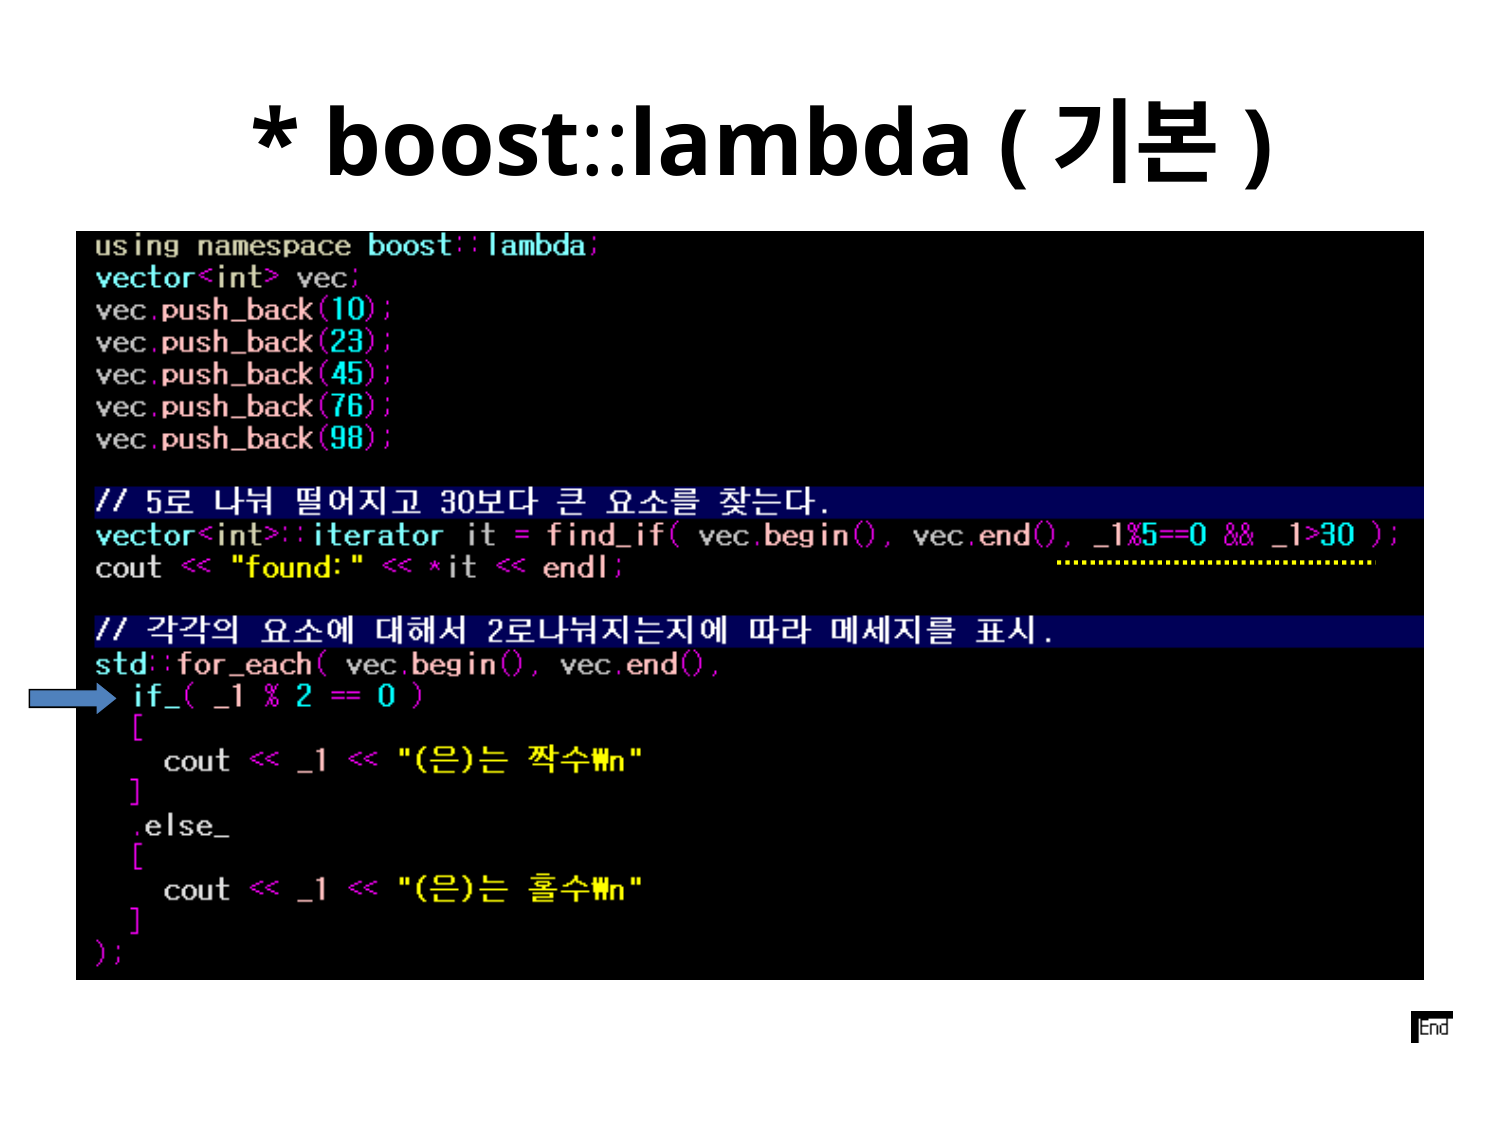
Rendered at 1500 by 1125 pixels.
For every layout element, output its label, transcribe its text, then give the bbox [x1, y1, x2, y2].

title * boost::lambda (기본) [75, 45, 1425, 233]
picture [76, 231, 1424, 981]
text_box [29, 689, 71, 708]
picture [1411, 1011, 1453, 1043]
